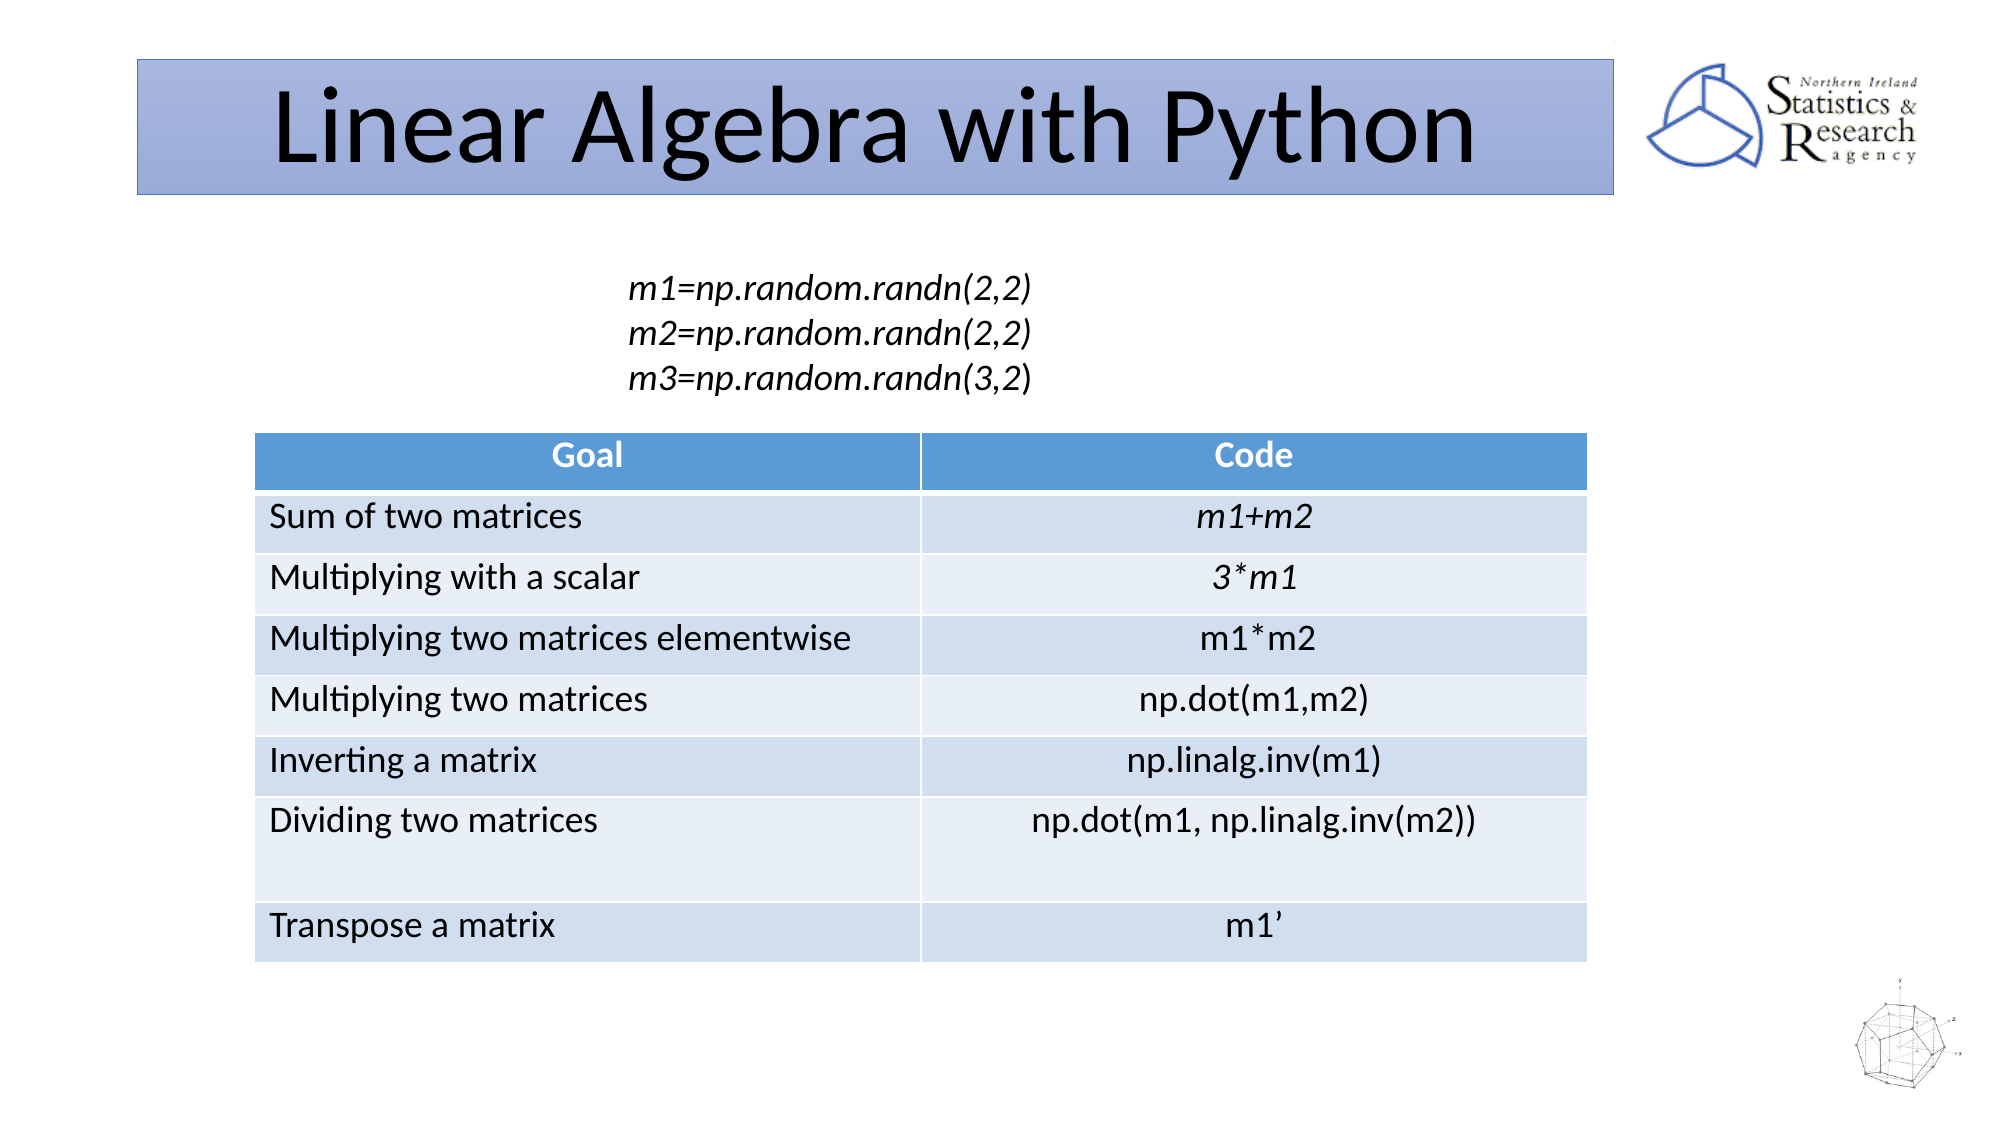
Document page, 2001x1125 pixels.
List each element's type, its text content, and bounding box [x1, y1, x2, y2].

table_cell Multiplying with a scalar [255, 555, 920, 614]
table_header Code [922, 433, 1587, 490]
picture [1851, 973, 1964, 1093]
table_cell Dividing two matrices [255, 798, 920, 901]
table_cell m1+m2 [922, 496, 1587, 553]
table_cell 3*m1 [922, 555, 1587, 614]
table_cell m1’ [922, 903, 1587, 962]
picture [1614, 37, 1946, 188]
table_cell np.linalg.inv(m1) [922, 737, 1587, 796]
table_cell Inverting a matrix [255, 737, 920, 796]
table_cell Multiplying two matrices [255, 676, 920, 735]
text_box Linear Algebra with Python [137, 59, 1614, 195]
text_box [1064, 432, 1824, 1045]
table_cell Multiplying two matrices elementwise [255, 616, 920, 675]
table_cell np.dot(m1,m2) [922, 676, 1587, 735]
table_cell m1*m2 [922, 616, 1587, 675]
text_box [137, 215, 1643, 322]
table_cell Transpose a matrix [255, 903, 920, 962]
table_cell np.dot(m1, np.linalg.inv(m2)) [922, 798, 1587, 901]
text_box [137, 407, 897, 1020]
table_cell Sum of two matrices [255, 496, 920, 553]
text_box m1=np.random.randn(2,2) m2=np.random.randn(2,2) m3=np.random.randn(3,2) [613, 255, 1614, 406]
table_header Goal [255, 433, 920, 490]
